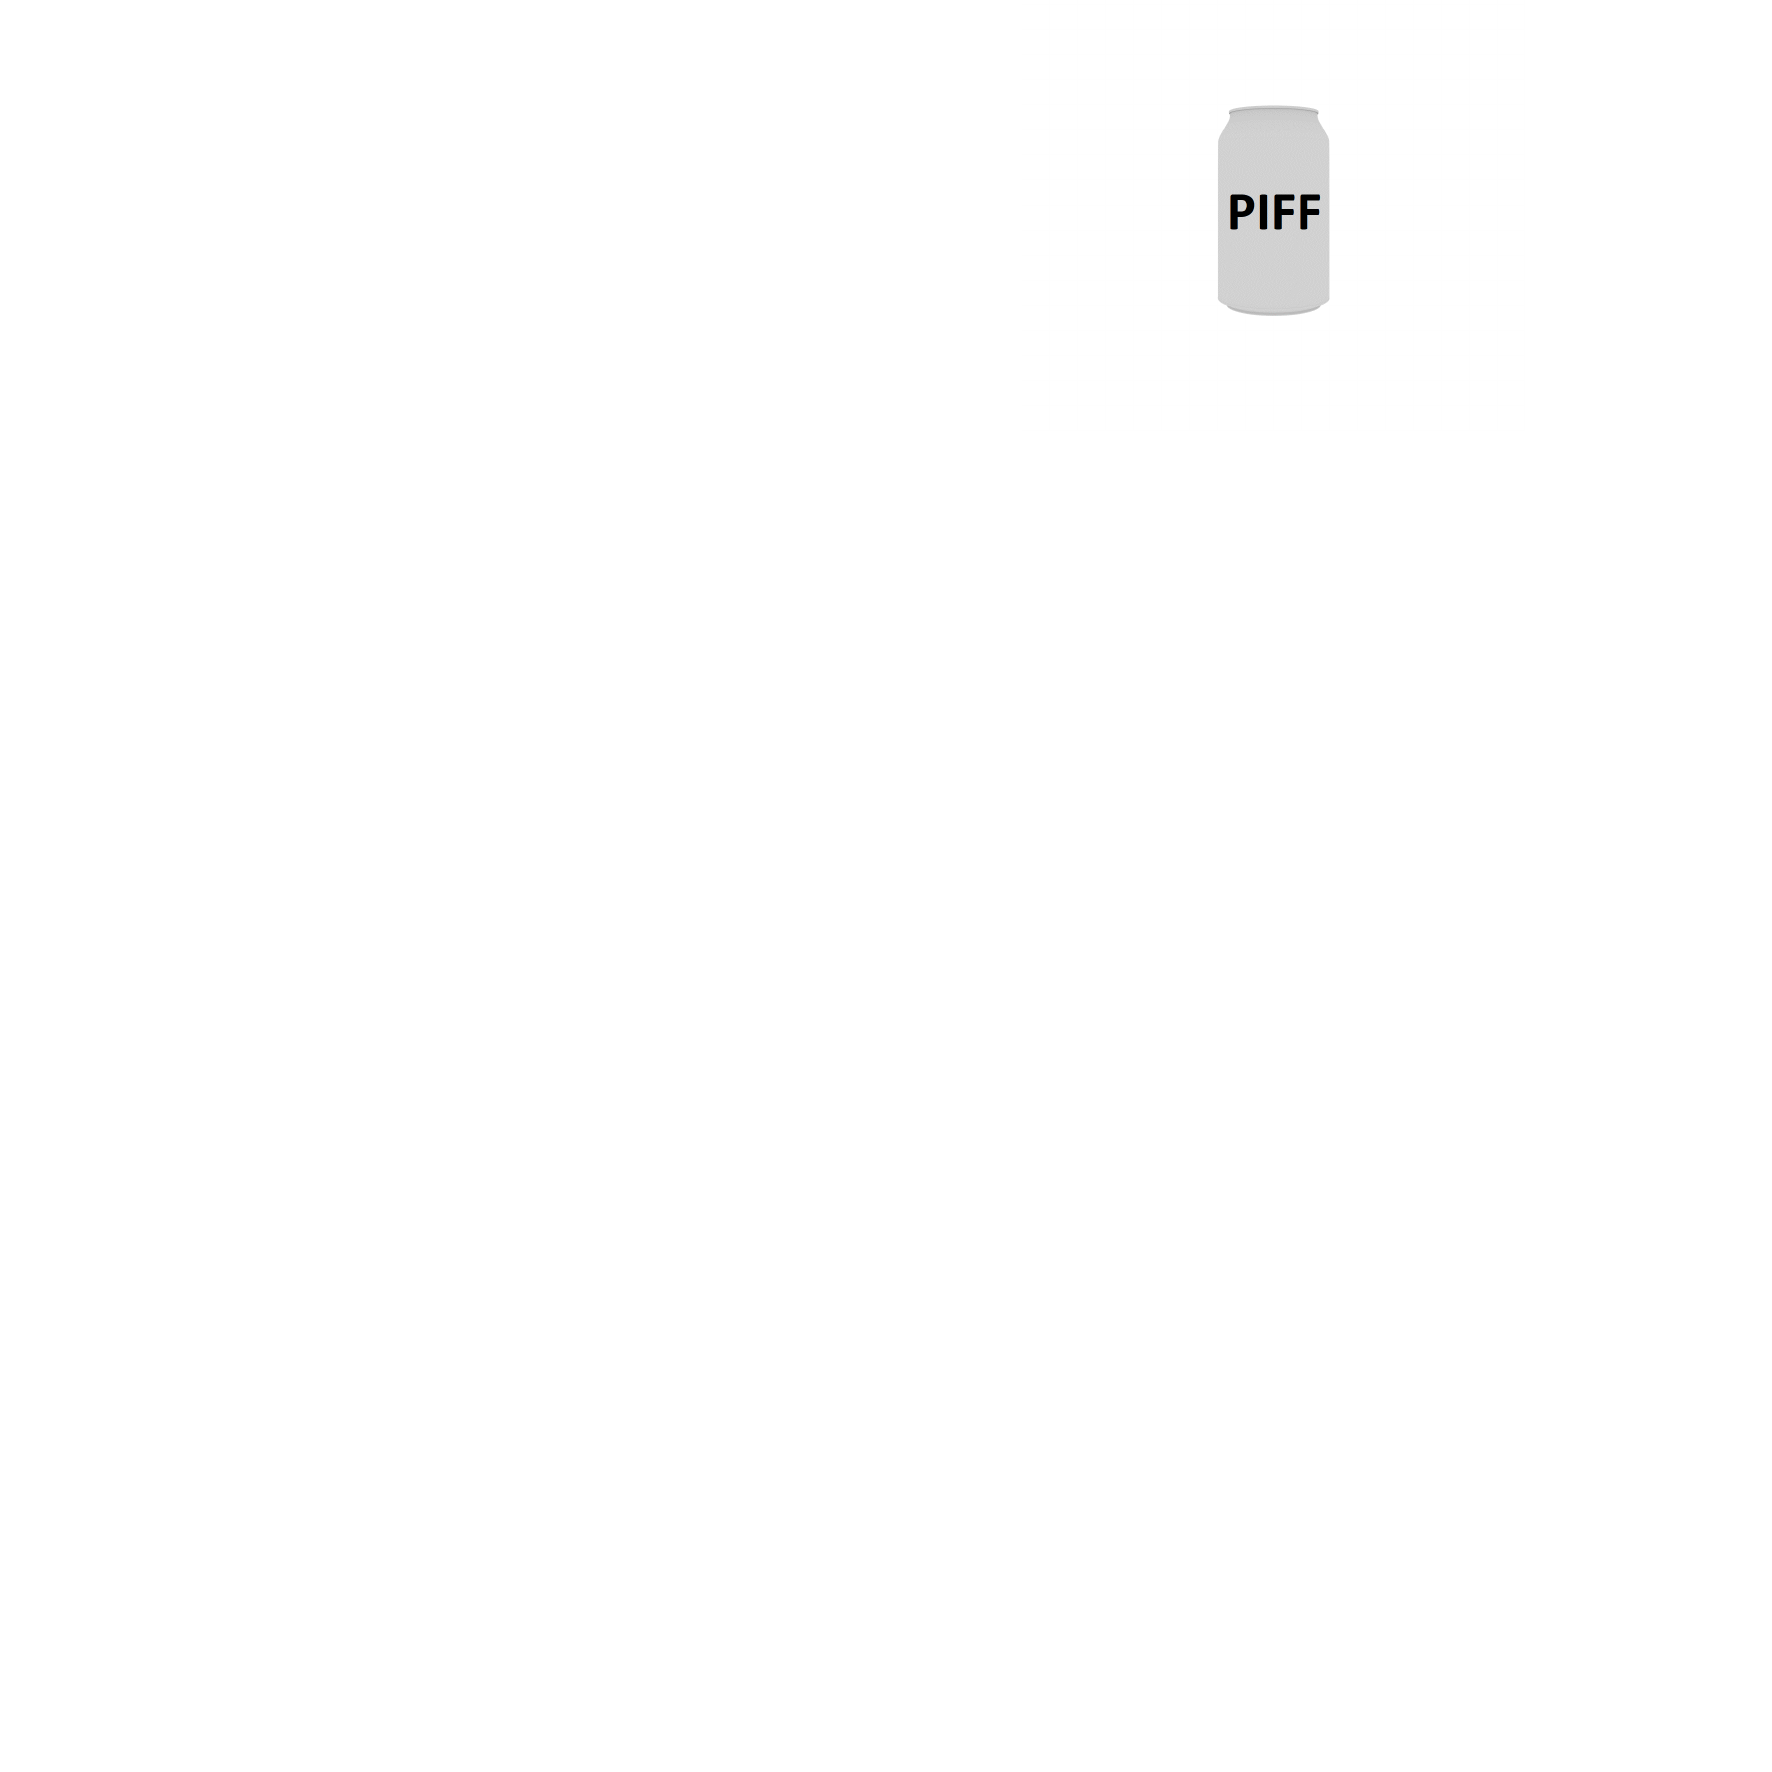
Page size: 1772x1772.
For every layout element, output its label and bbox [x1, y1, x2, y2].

picture [1022, 0, 1525, 432]
